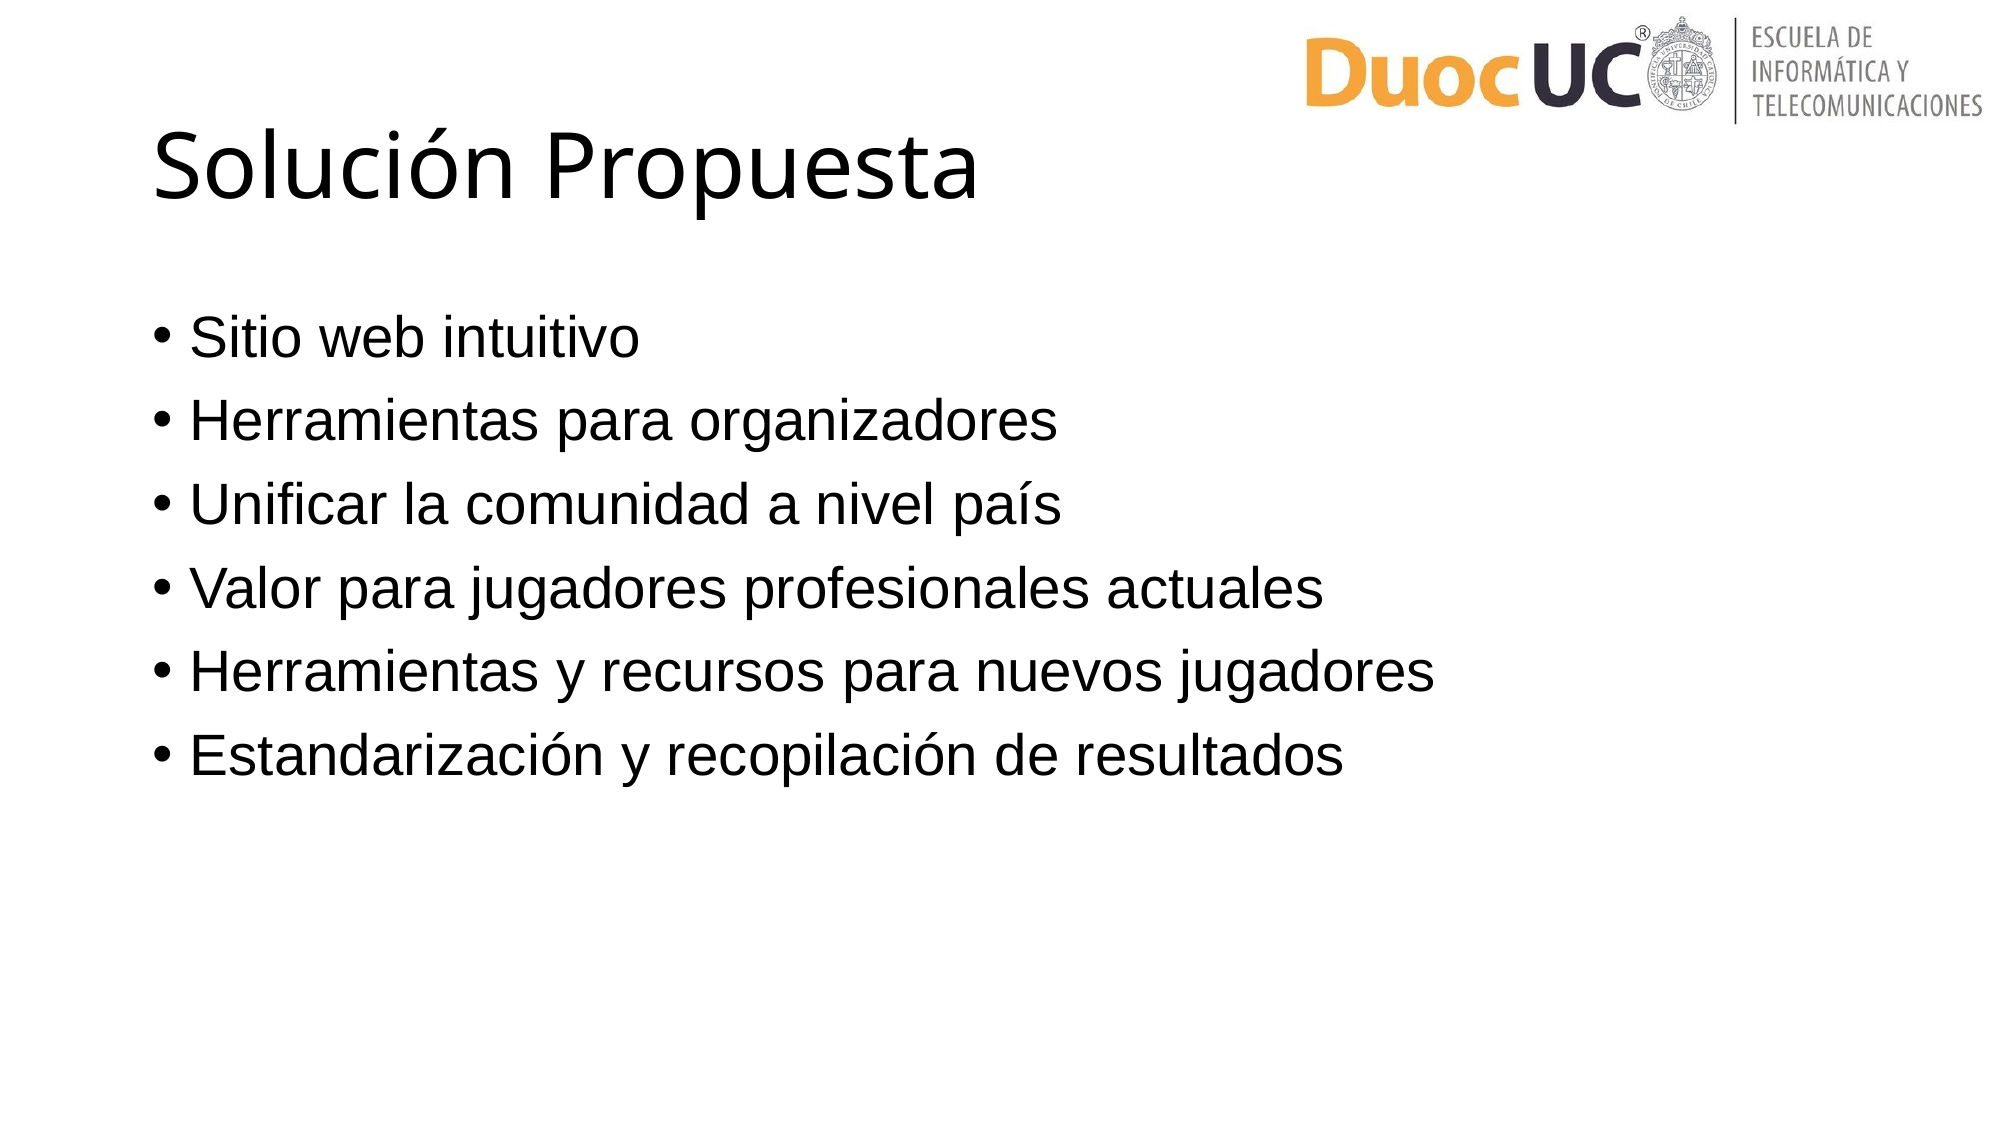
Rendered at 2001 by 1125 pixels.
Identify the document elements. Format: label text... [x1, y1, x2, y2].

title Solución Propuesta [137, 59, 1863, 278]
picture [1303, 0, 1983, 170]
list Sitio web intuitivo Herramientas para organizadores Unificar la comunidad a nivel país Valor para jugadores profesionales actuales Herramientas y recursos para nuevos jugadores Estandarización y recopilación de resultados [137, 299, 1863, 1014]
